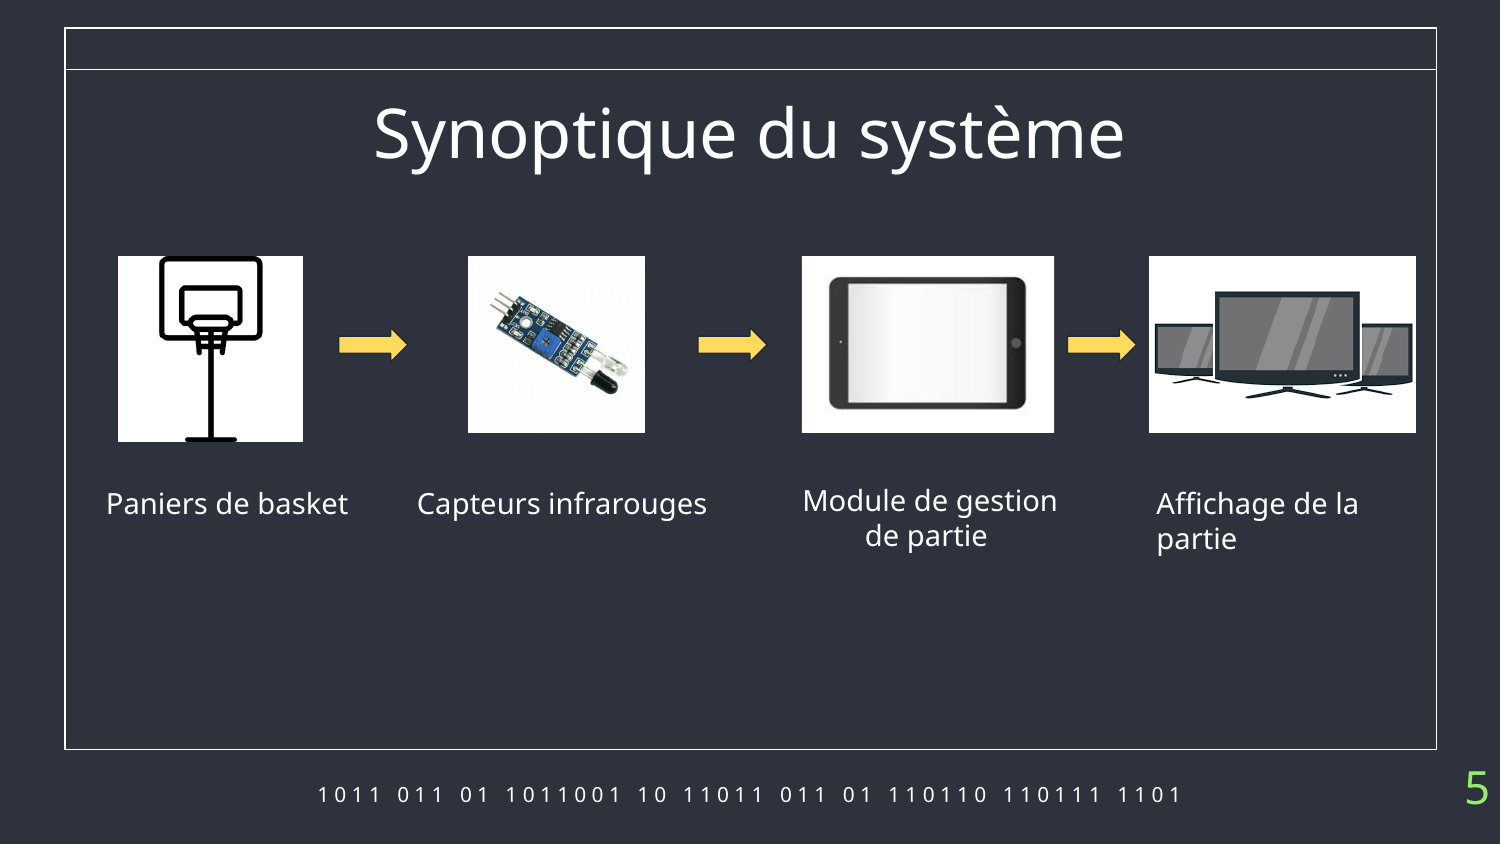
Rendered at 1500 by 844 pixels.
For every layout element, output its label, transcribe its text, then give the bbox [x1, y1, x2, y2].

picture [467, 256, 645, 434]
picture [1149, 256, 1416, 434]
picture [117, 256, 303, 442]
text_box Affichage de la partie [1141, 470, 1450, 570]
picture [801, 256, 1055, 434]
slide_number ‹#› [1449, 757, 1500, 823]
text_box Paniers de basket [90, 470, 377, 535]
title Synoptique du système [118, 75, 1382, 170]
text_box [697, 327, 768, 363]
text_box [338, 327, 408, 363]
text_box [1067, 327, 1137, 363]
text_box Module de gestion de partie [780, 467, 1081, 568]
text_box Capteurs infrarouges [399, 470, 725, 575]
